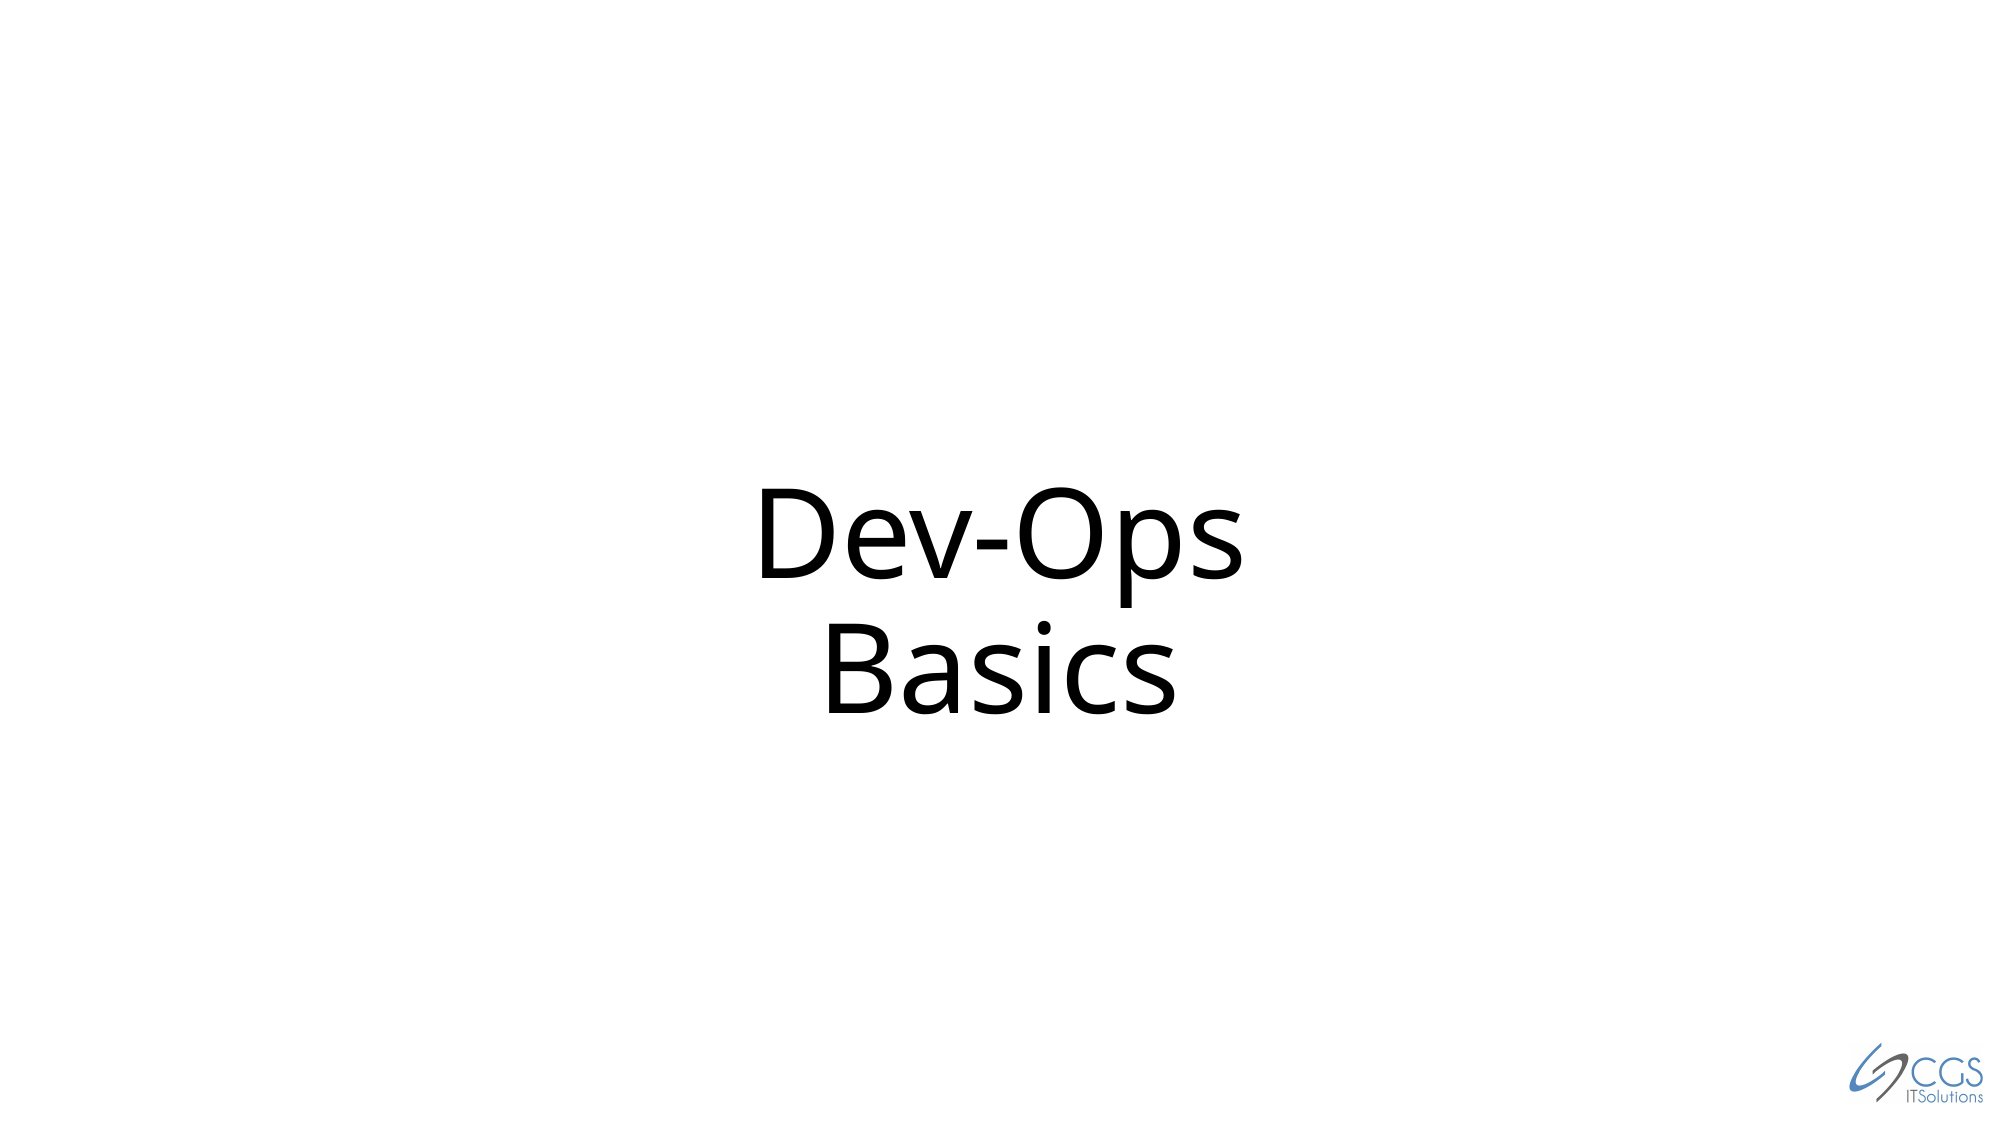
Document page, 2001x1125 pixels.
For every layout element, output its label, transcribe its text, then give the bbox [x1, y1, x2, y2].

title Dev-Ops Basics [136, 280, 1862, 749]
picture [1849, 1042, 1983, 1103]
